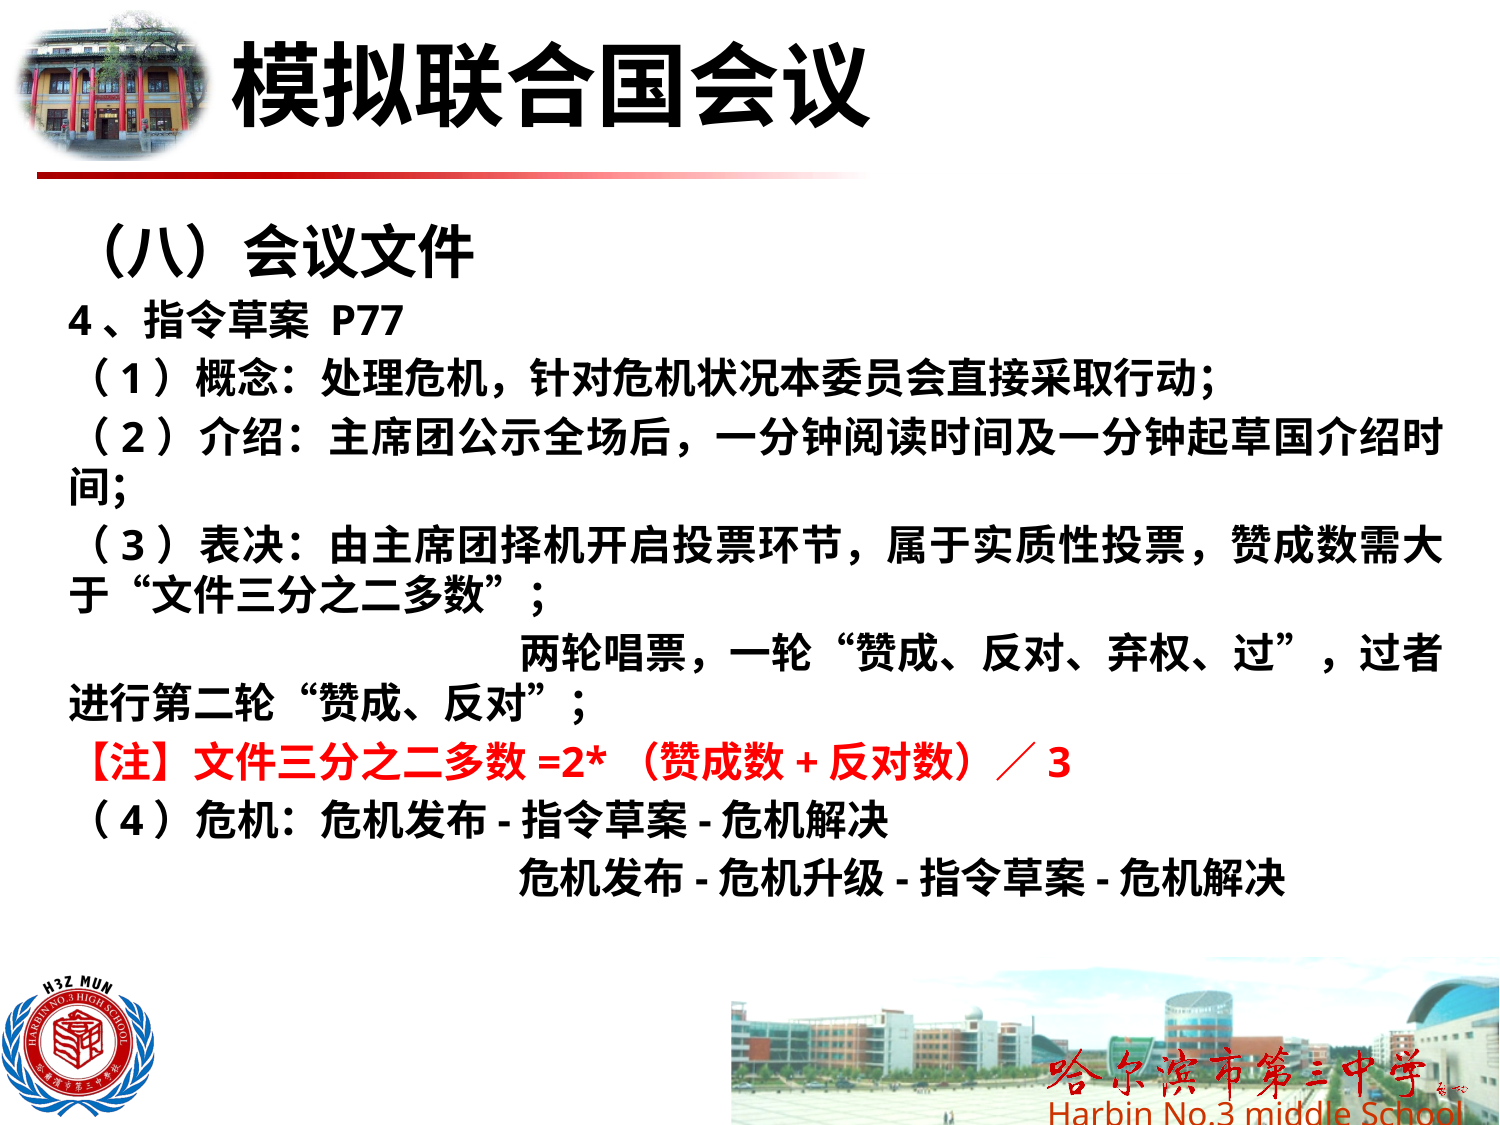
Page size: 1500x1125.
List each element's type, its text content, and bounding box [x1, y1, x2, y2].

picture [11, 10, 219, 161]
title 模拟联合国会议 [214, 11, 963, 154]
picture [0, 969, 156, 1125]
text_box （八）会议文件 4、指令草案 P77 （1）概念：处理危机，针对危机状况本委员会直接采取行动； （2）介绍：主席团公示全场后，一分钟阅读时间及一分钟起草国介绍时间； （3）表决：由主席团择机开启投票环节，属于实质性投票，赞成数需大于“文件三分之二多数”； 两轮唱票，一轮“赞成、反对、弃权、过”，过者进行第二轮“赞成、反对”； 【注】文件三分之二多数=2*（赞成数+反对数）／3 （4）危机：危机发布-指令草案-危机解决 危机发布-危机升级-指令草案-危机解决 [53, 207, 1459, 970]
picture [1045, 1046, 1471, 1106]
